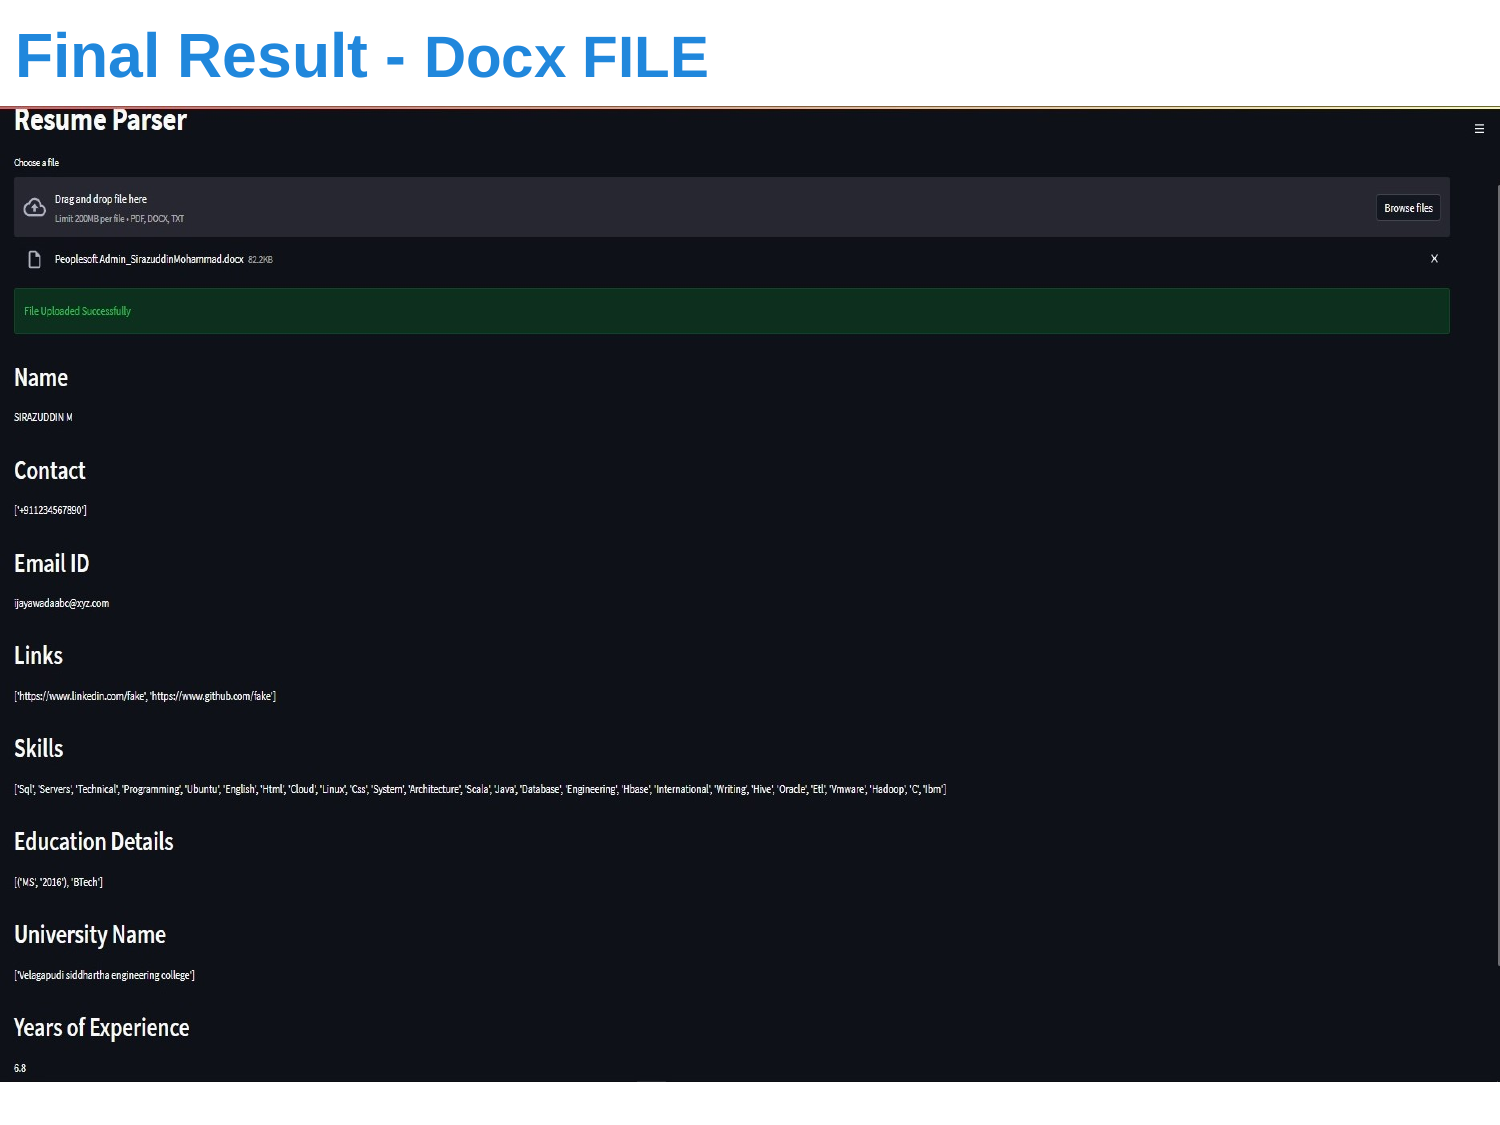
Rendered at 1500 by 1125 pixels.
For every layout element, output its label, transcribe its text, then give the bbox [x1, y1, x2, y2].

picture [0, 105, 1500, 1082]
text_box Final Result - Docx FILE [0, 0, 1115, 105]
